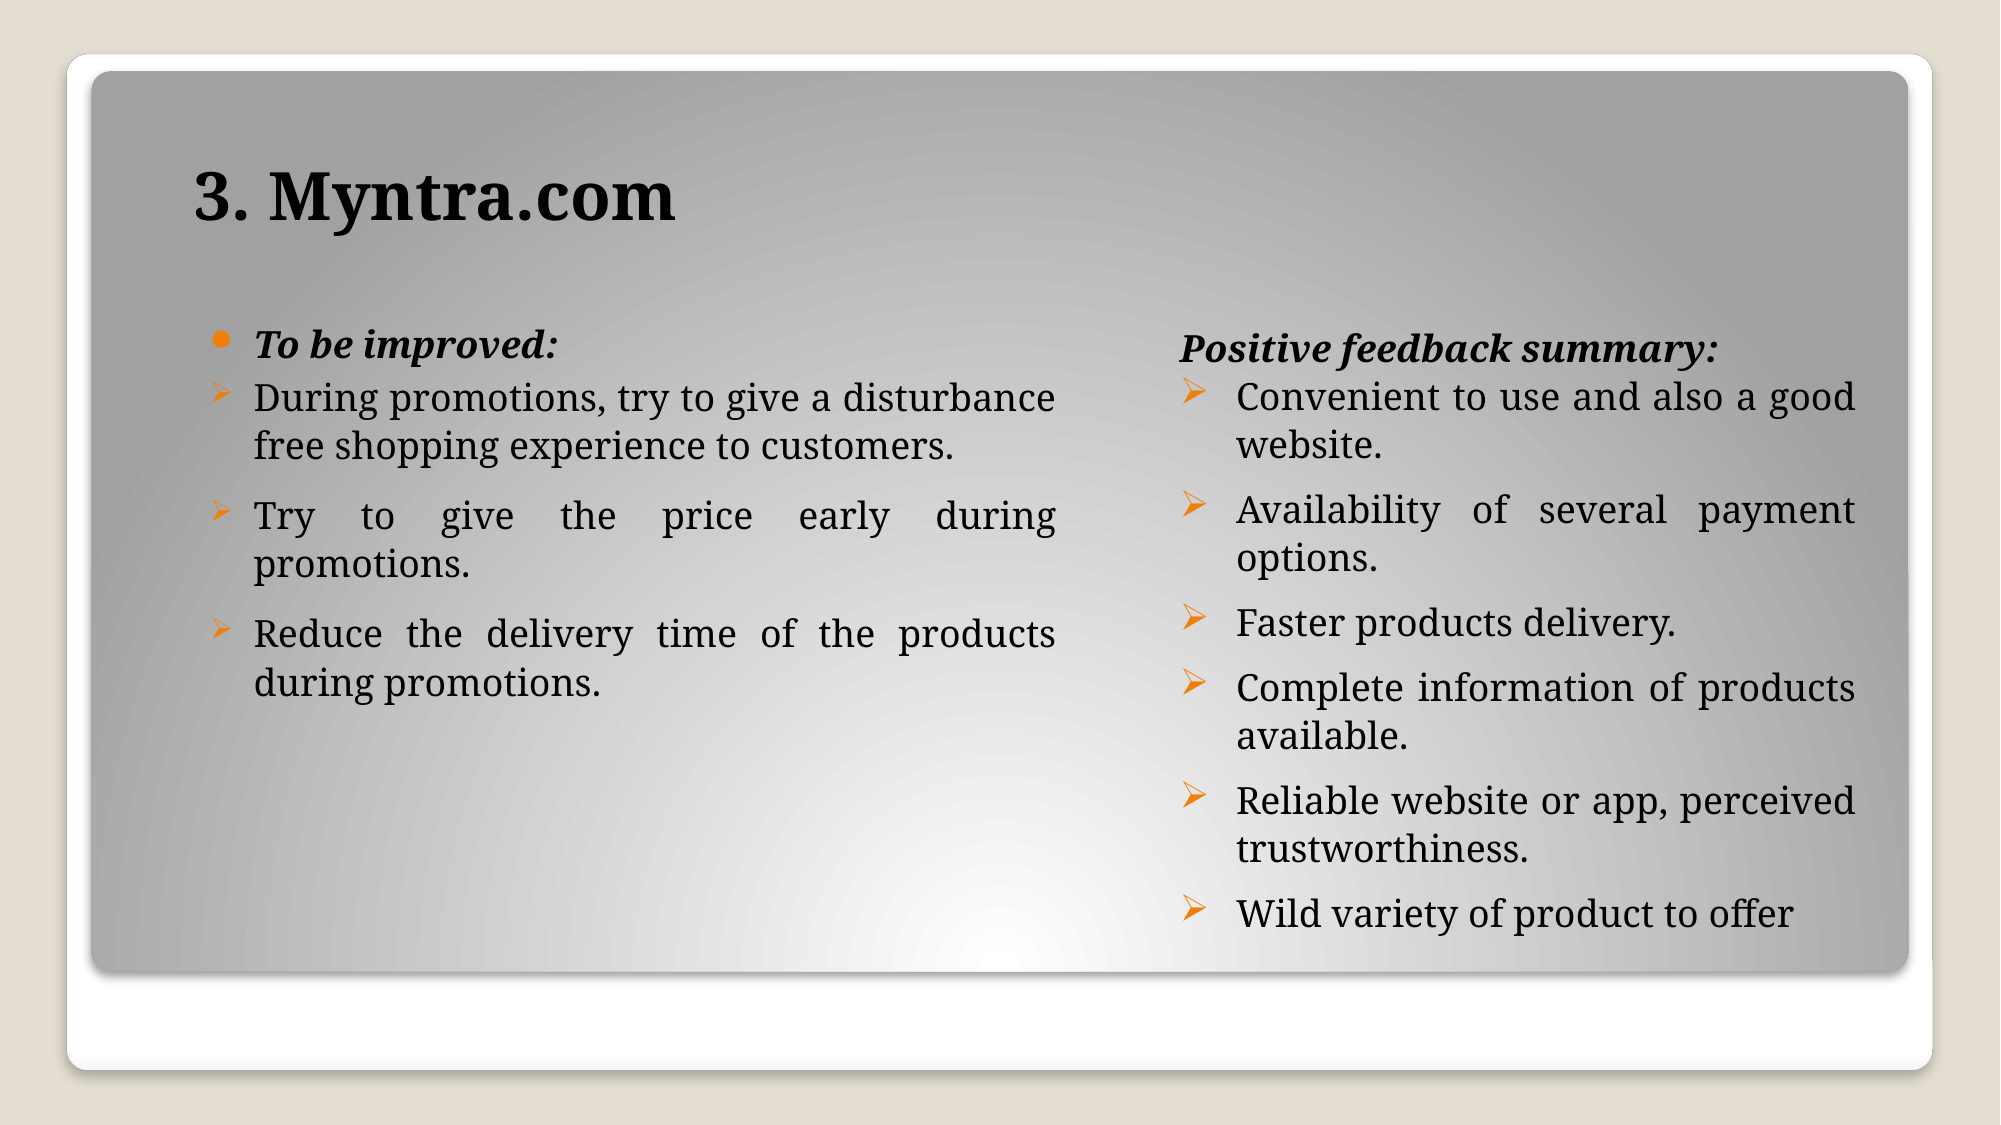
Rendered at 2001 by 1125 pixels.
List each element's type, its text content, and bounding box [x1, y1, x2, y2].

title 3. Myntra.com [180, 47, 1830, 242]
text_box Positive feedback summary: Convenient to use and also a good website. Availability of several payment options. Faster products delivery. Complete information of products available. Reliable website or app, perceived trustworthiness. Wild variety of product to offer [1164, 314, 1872, 1004]
list To be improved: During promotions, try to give a disturbance free shopping experience to customers. Try to give the price early during promotions. Reduce the delivery time of the products during promotions. [180, 302, 1072, 963]
